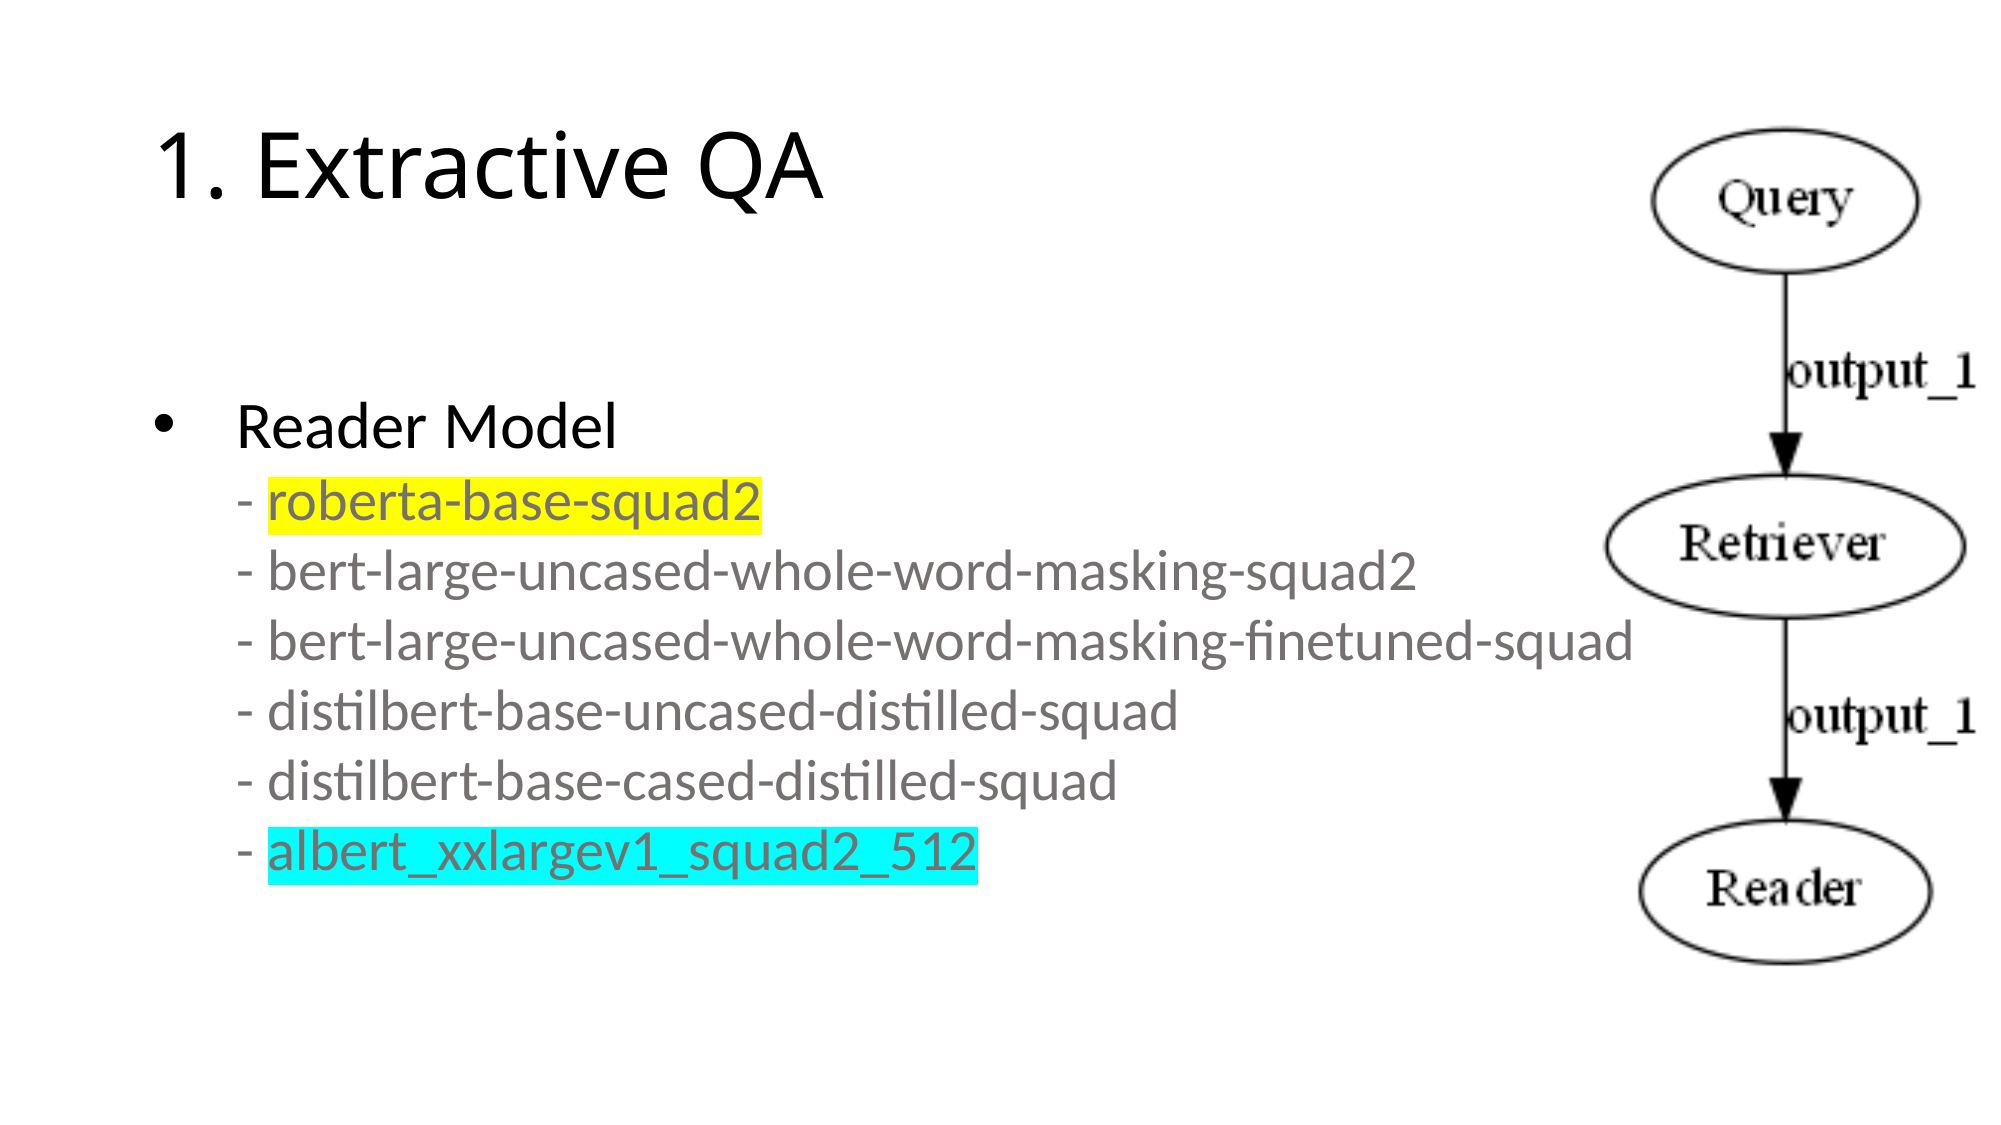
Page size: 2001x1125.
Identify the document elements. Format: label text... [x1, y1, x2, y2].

title 1. Extractive QA [137, 59, 1863, 278]
text_box Reader Model - roberta-base-squad2 - bert-large-uncased-whole-word-masking-squad2 - bert-large-uncased-whole-word-masking-finetuned-squad - distilbert-base-uncased-distilled-squad - distilbert-base-cased-distilled-squad - albert_xxlargev1_squad2_512 [137, 374, 1592, 890]
picture [1592, 115, 2000, 981]
